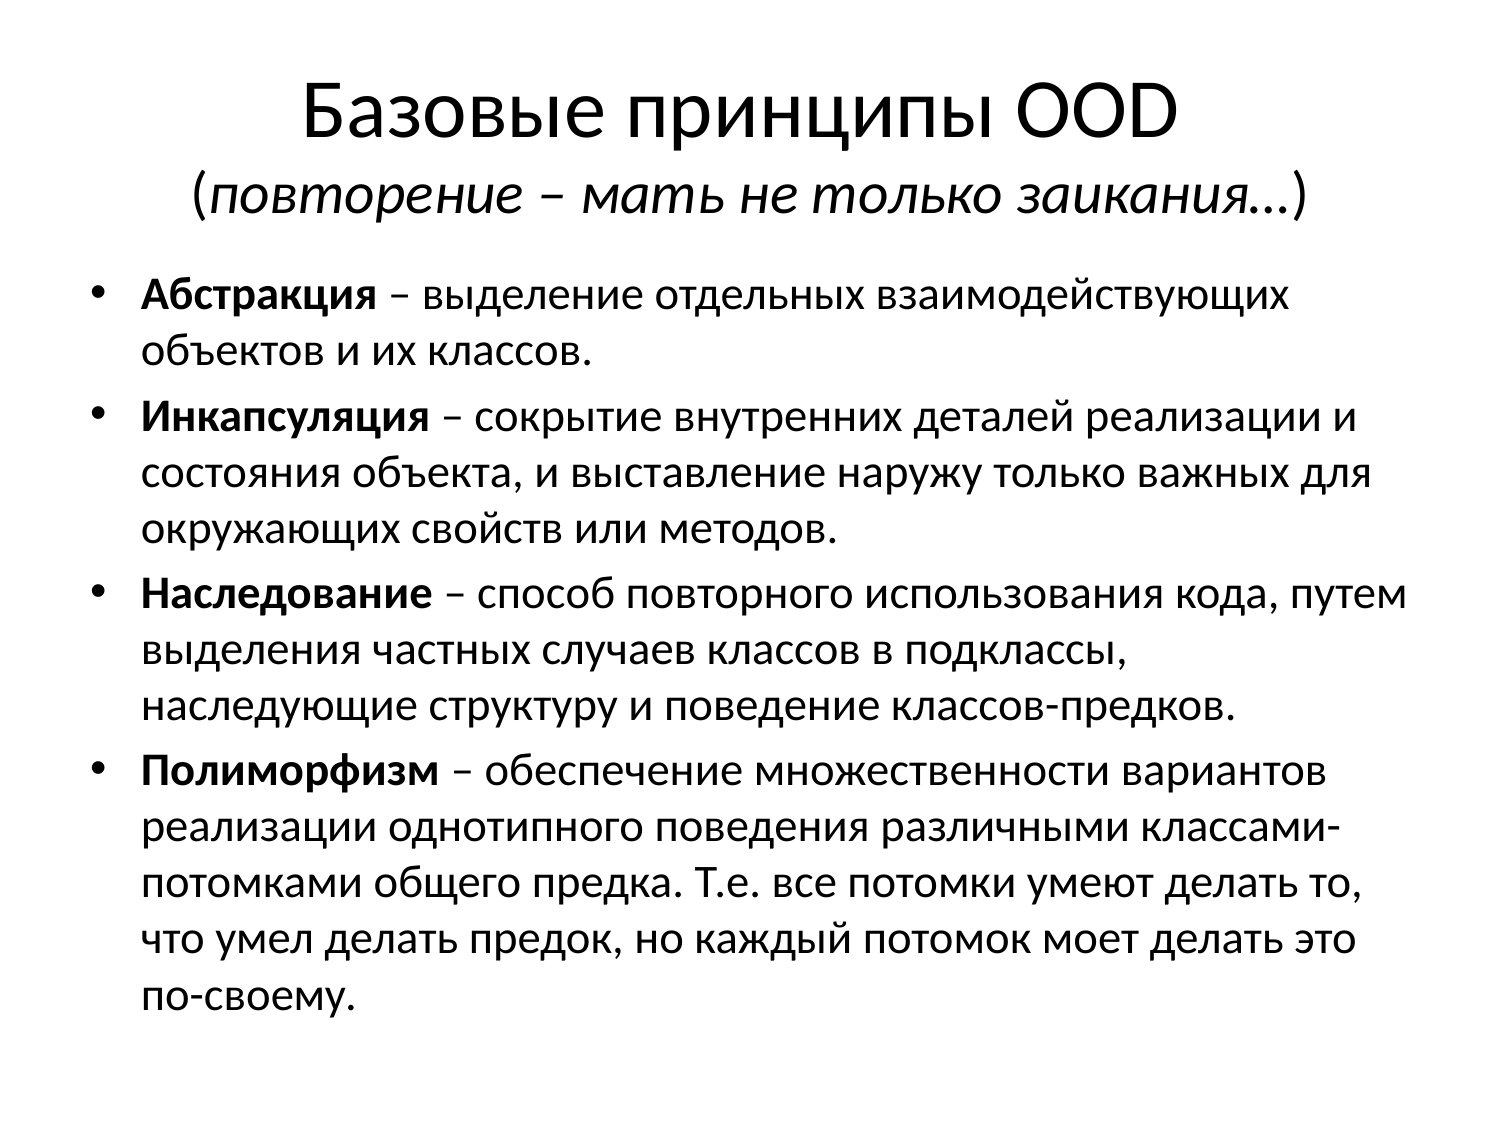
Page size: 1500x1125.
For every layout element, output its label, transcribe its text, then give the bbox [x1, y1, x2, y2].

title Базовые принципы OOD (повторение – мать не только заикания…) [75, 45, 1425, 233]
list Абстракция – выделение отдельных взаимодействующих объектов и их классов. Инкапсуляция – сокрытие внутренних деталей реализации и состояния объекта, и выставление наружу только важных для окружающих свойств или методов. Наследование – способ повторного использования кода, путем выделения частных случаев классов в подклассы, наследующие структуру и поведение классов-предков. Полиморфизм – обеспечение множественности вариантов реализации однотипного поведения различными классами-потомками общего предка. Т.е. все потомки умеют делать то, что умел делать предок, но каждый потомок моет делать это по-своему. [75, 255, 1425, 1047]
